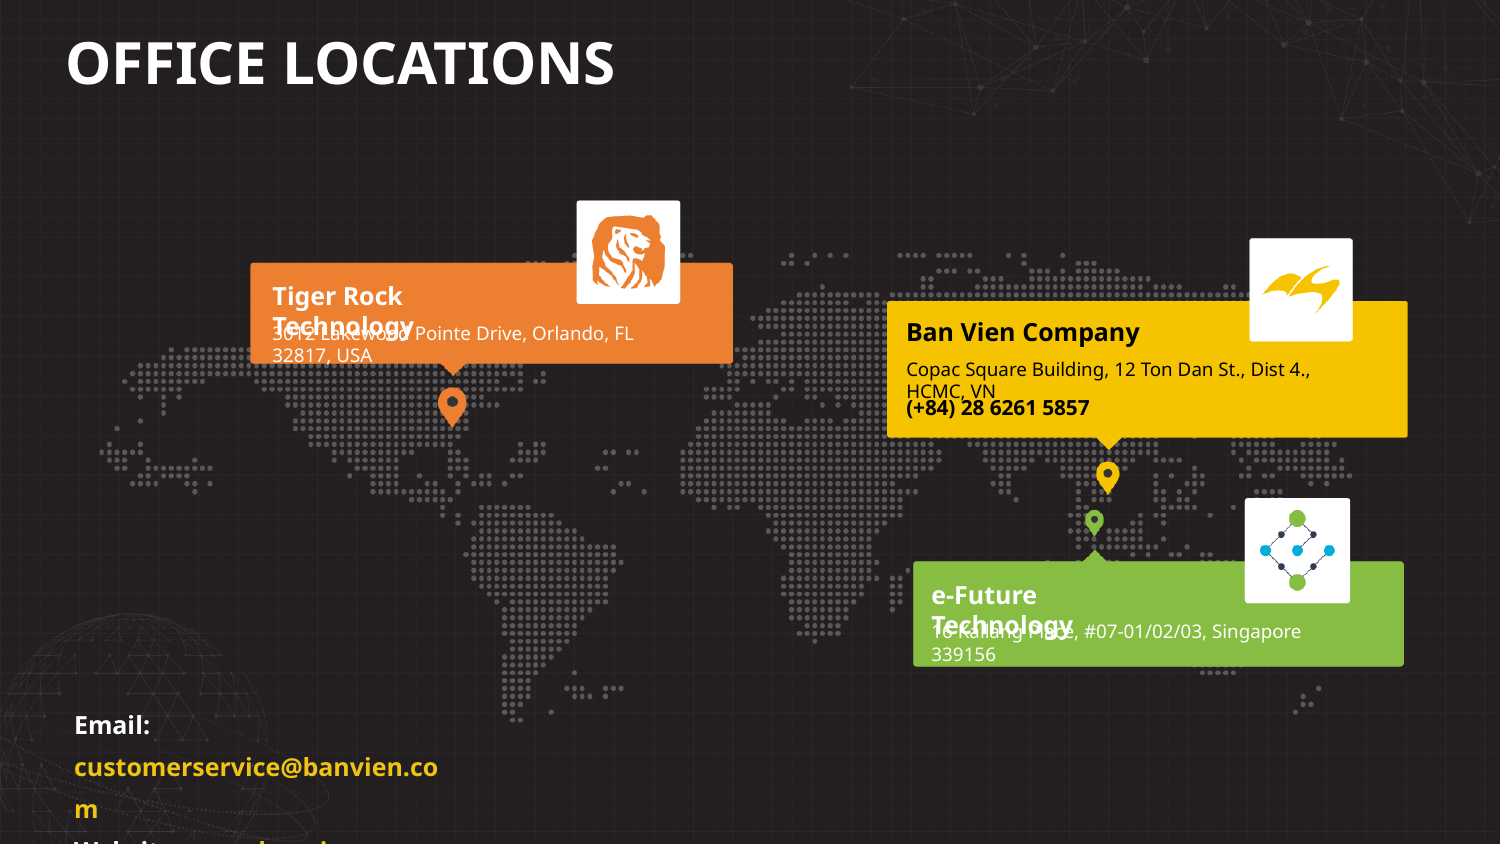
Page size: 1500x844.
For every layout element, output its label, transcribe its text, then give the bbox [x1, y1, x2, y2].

title OFFICE LOCATIONS [53, 14, 1446, 118]
text_box Email: customerservice@banvien.com Website: www.banvien.com [63, 692, 471, 771]
picture [0, 0, 1500, 844]
